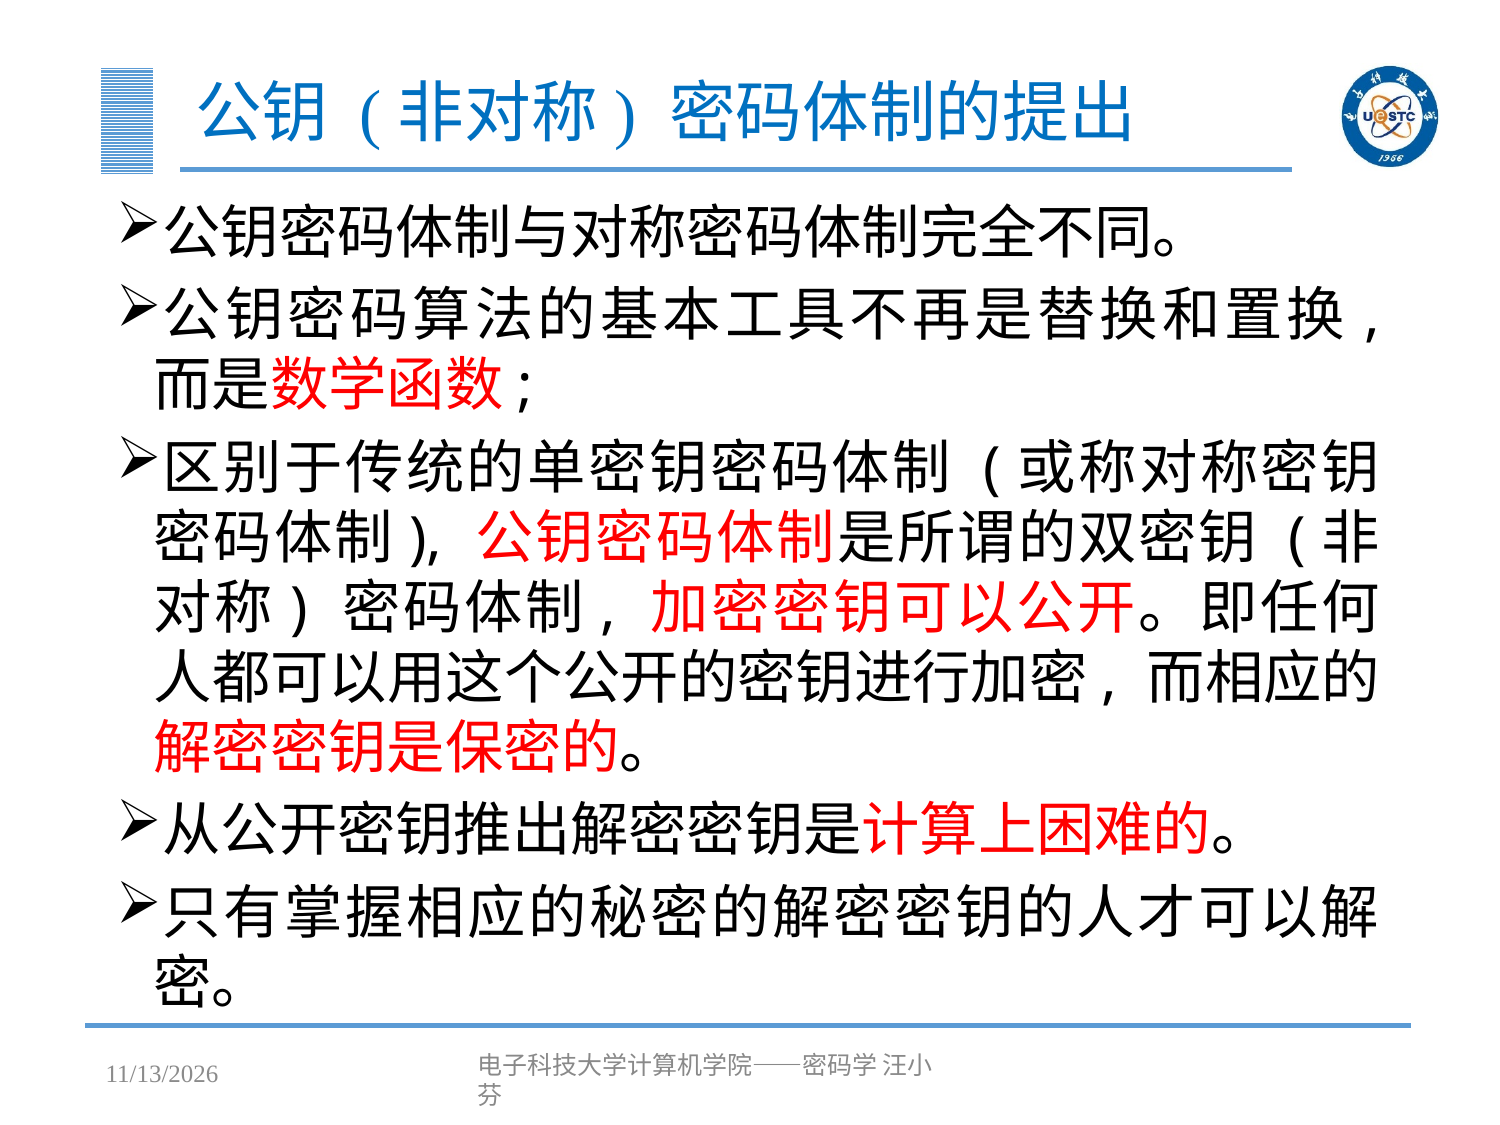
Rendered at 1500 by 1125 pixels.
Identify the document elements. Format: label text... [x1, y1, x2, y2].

list 公钥密码体制与对称密码体制完全不同。 公钥密码算法的基本工具不再是替换和置换, 而是数学函数; 区别于传统的单密钥密码体制 (或称对称密钥密码体制), 公钥密码体制是所谓的双密钥 (非对称) 密码体制, 加密密钥可以公开。即任何人都可以用这个公开的密钥进行加密, 而相应的解密密钥是保密的。 从公开密钥推出解密密钥是计算上困难的。 只有掌握相应的秘密的解密密钥的人才可以解密。 [101, 187, 1396, 992]
title 公钥 (非对称) 密码体制的提出 [180, 59, 1293, 170]
footer 电子科技大学计算机学院——密码学 汪小芬 [462, 1042, 963, 1103]
picture [1339, 63, 1440, 171]
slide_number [90, 1042, 429, 1103]
